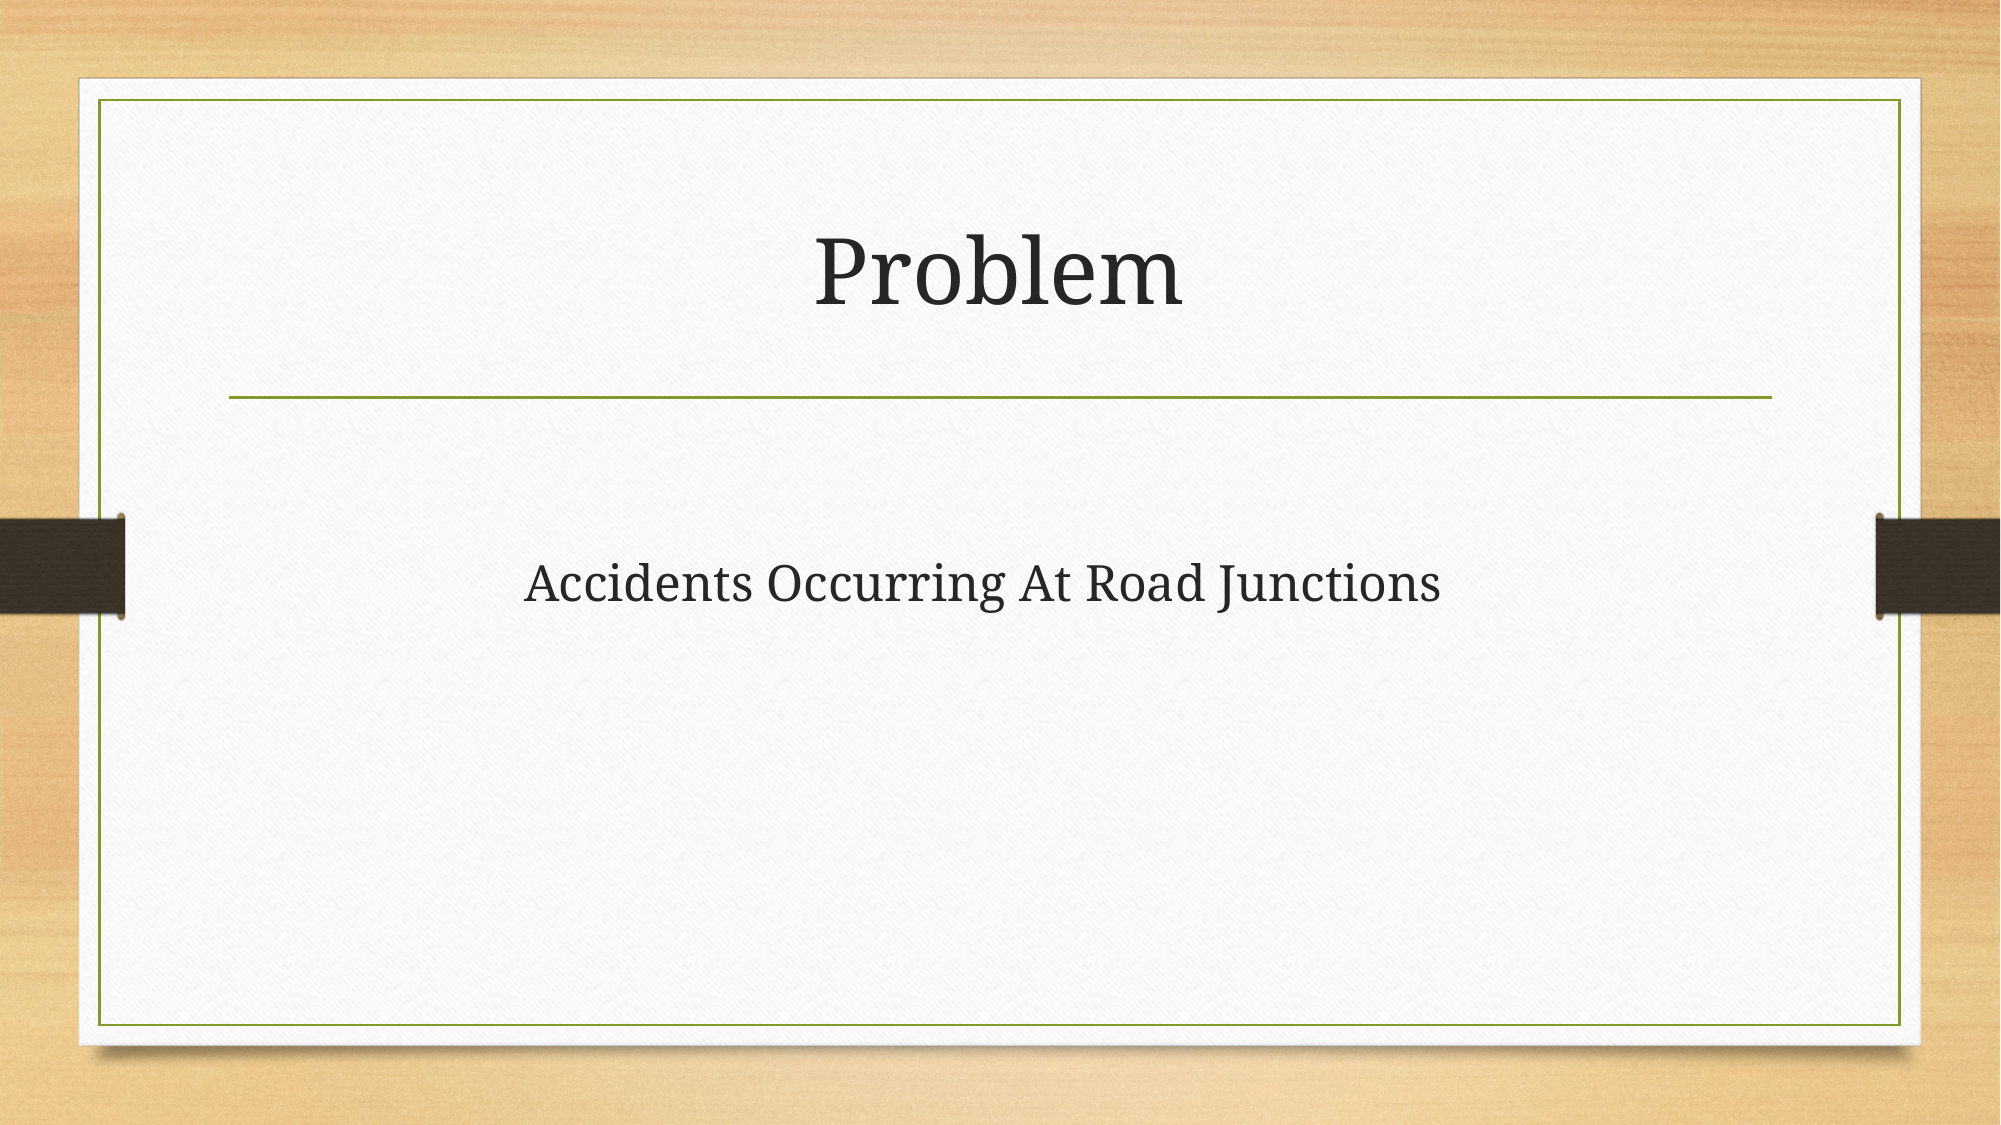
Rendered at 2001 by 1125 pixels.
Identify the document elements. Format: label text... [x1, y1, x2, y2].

picture [0, 0, 2001, 1125]
list Accidents Occurring At Road Junctions [195, 543, 1772, 670]
title Problem [212, 161, 1788, 375]
